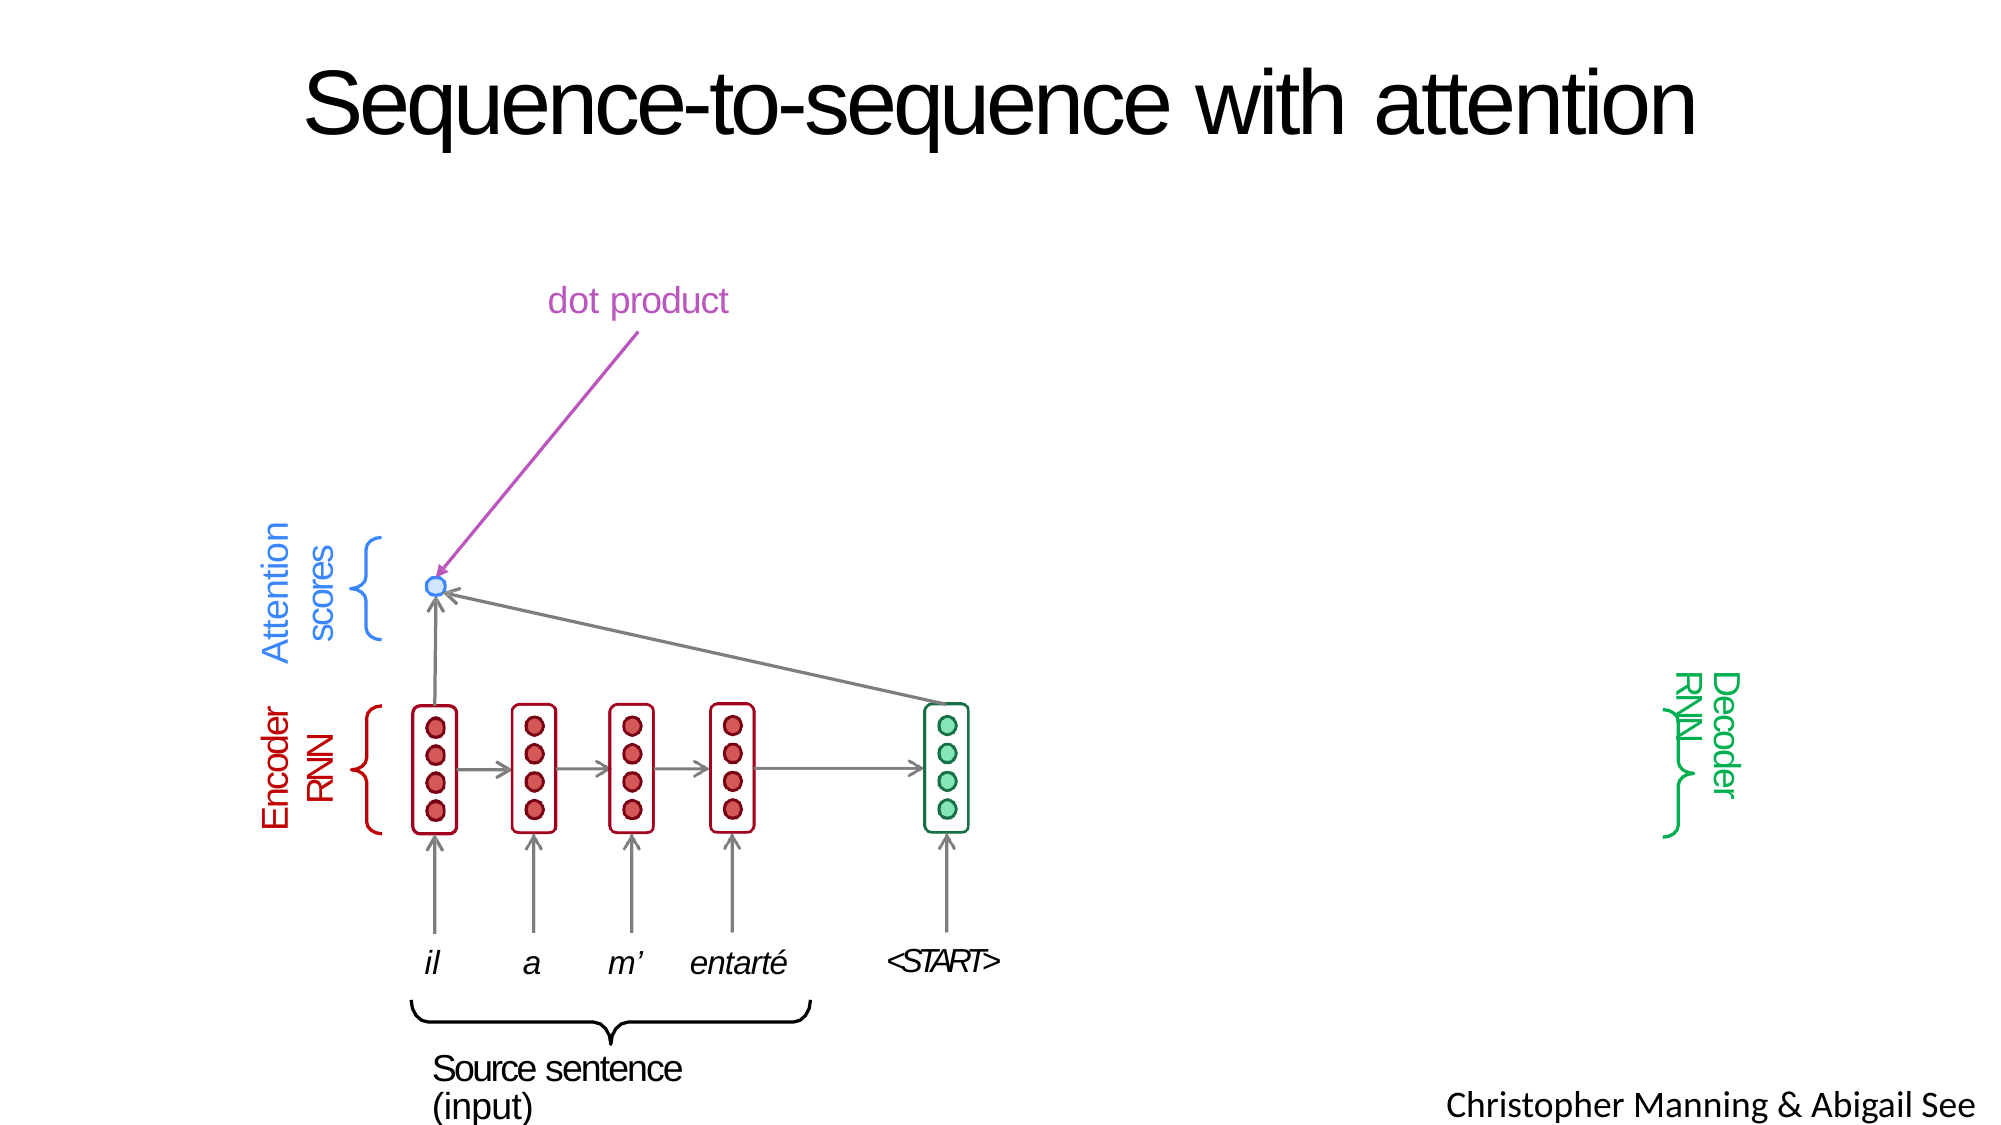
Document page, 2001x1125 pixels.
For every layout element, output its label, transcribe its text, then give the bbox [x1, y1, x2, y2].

text_box a [520, 938, 543, 981]
text_box Source sentence (input) [429, 1051, 796, 1125]
text_box Attention scores [257, 519, 341, 668]
text_box il [422, 938, 443, 981]
text_box [442, 587, 947, 706]
text_box [426, 597, 445, 706]
text_box [412, 705, 457, 834]
text_box [456, 760, 510, 779]
text_box [435, 330, 640, 578]
text_box [350, 537, 382, 640]
text_box <START> [884, 937, 1003, 980]
text_box [425, 833, 444, 934]
text_box m’ entarté [605, 938, 789, 981]
text_box dot product [545, 273, 731, 321]
text_box [411, 999, 811, 1045]
text_box [351, 705, 383, 834]
text_box [424, 576, 447, 597]
title Sequence-to-sequence with attention [250, 40, 1750, 231]
text_box [1662, 709, 1694, 838]
text_box [510, 702, 970, 933]
text_box Decoder RNN [1706, 668, 1745, 879]
footer Christopher Manning & Abigail See [1424, 1095, 2000, 1125]
text_box Encoder RNN [257, 704, 341, 833]
